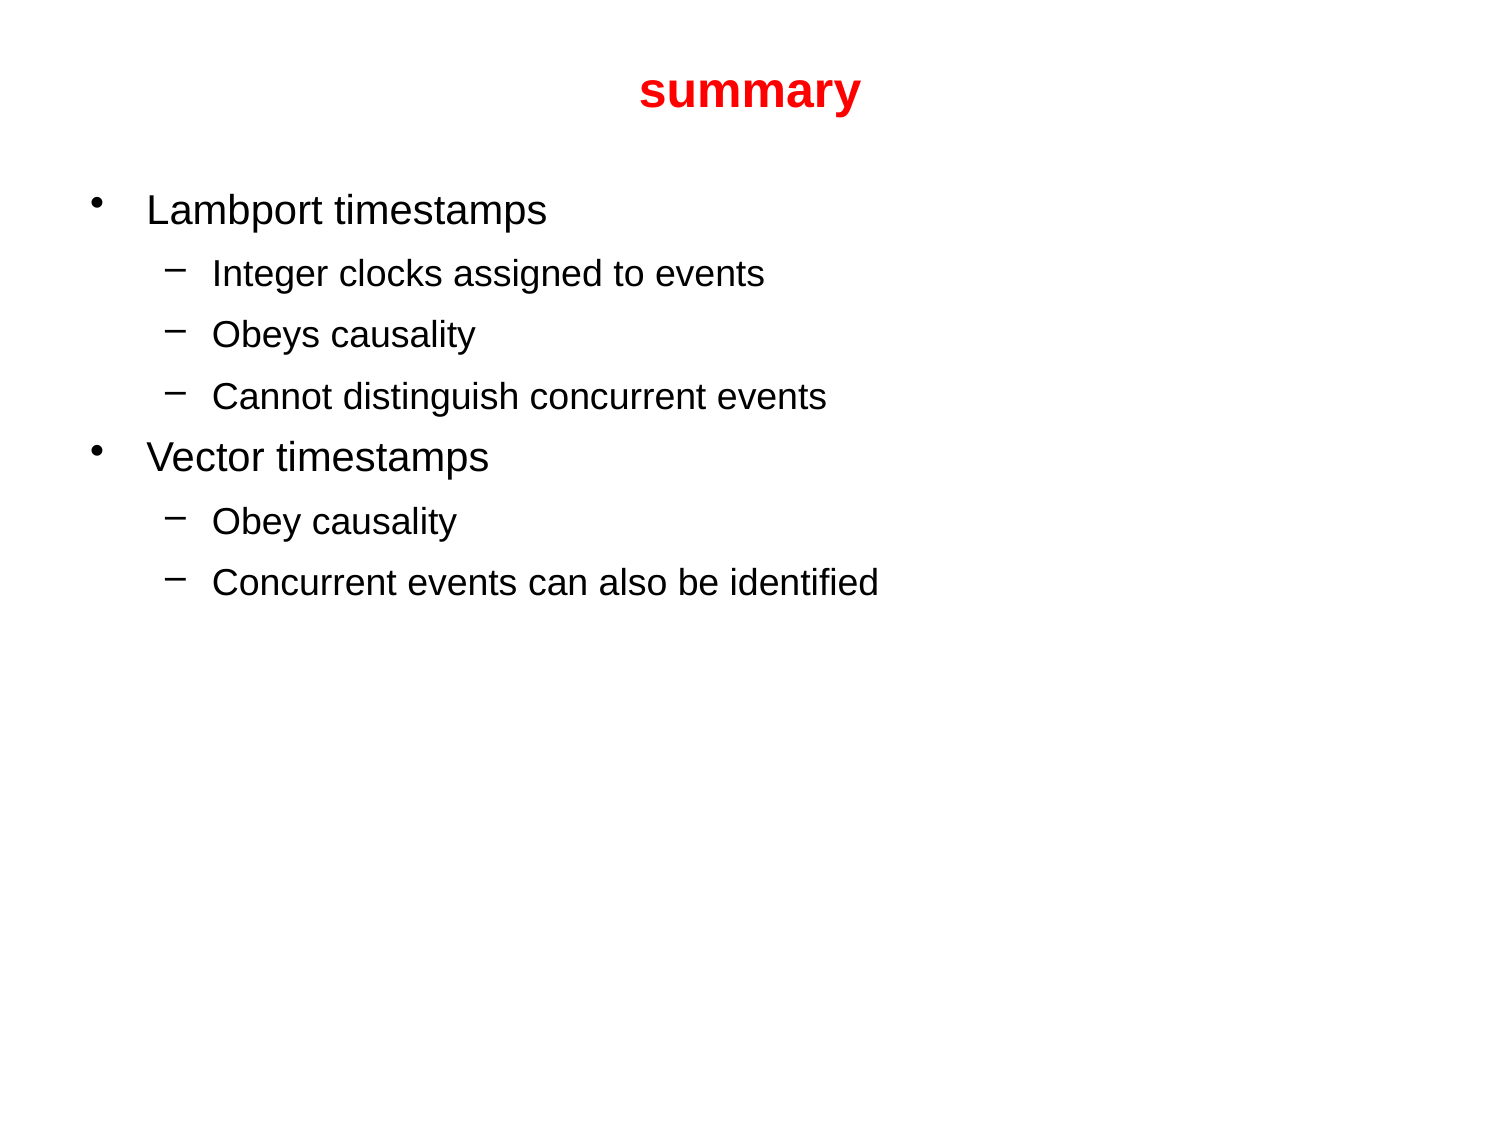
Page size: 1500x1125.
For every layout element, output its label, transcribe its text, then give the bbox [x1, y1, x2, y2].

title summary [75, 12, 1425, 163]
list Lambport timestamps Integer clocks assigned to events Obeys causality Cannot distinguish concurrent events Vector timestamps Obey causality Concurrent events can also be identified [75, 170, 1425, 975]
